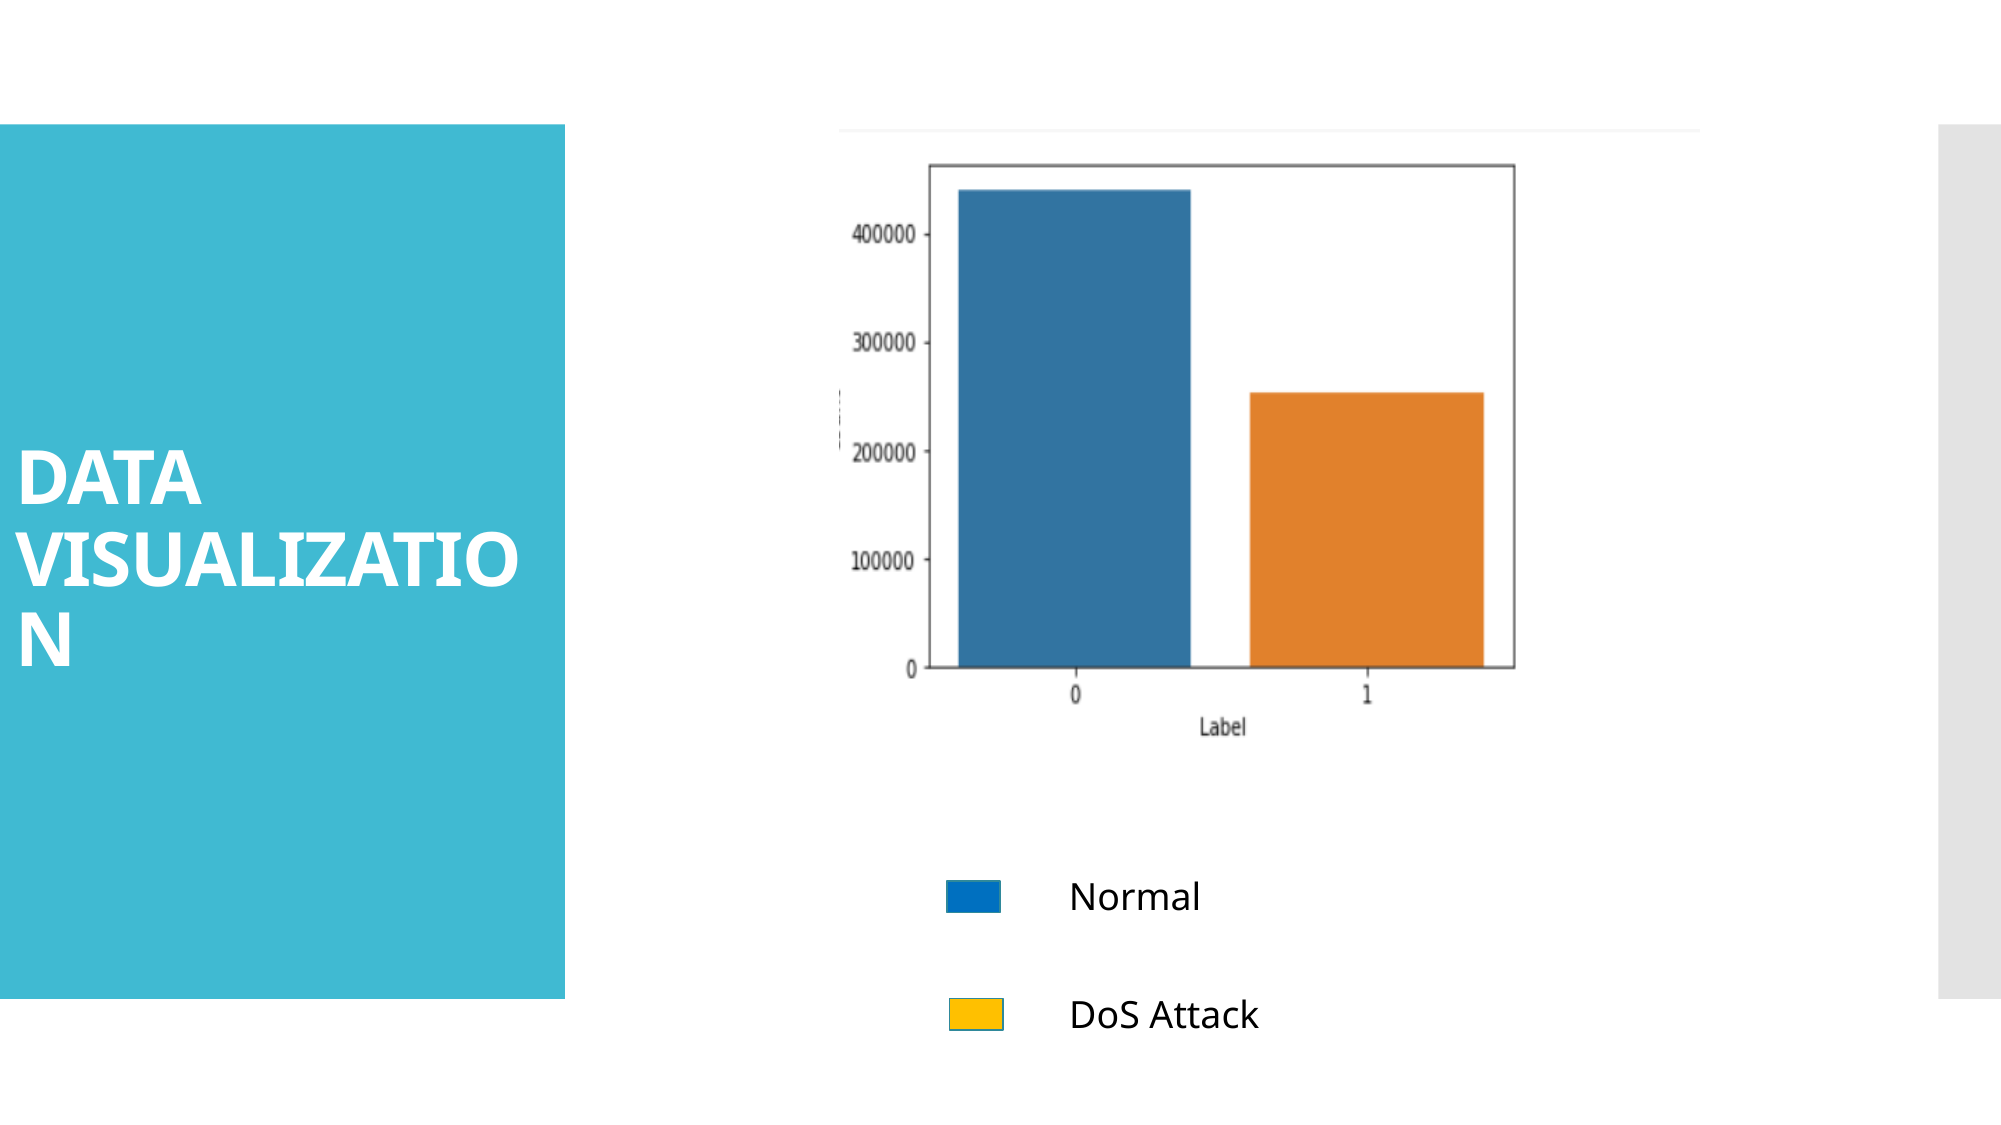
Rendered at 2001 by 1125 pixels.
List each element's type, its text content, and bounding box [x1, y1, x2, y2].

text_box [946, 880, 1001, 913]
text_box DoS Attack [1054, 983, 2000, 1044]
text_box [949, 998, 1004, 1031]
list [838, 129, 1700, 795]
title DATA VISUALIZATION [0, 184, 576, 940]
text_box Normal [1054, 866, 2000, 926]
